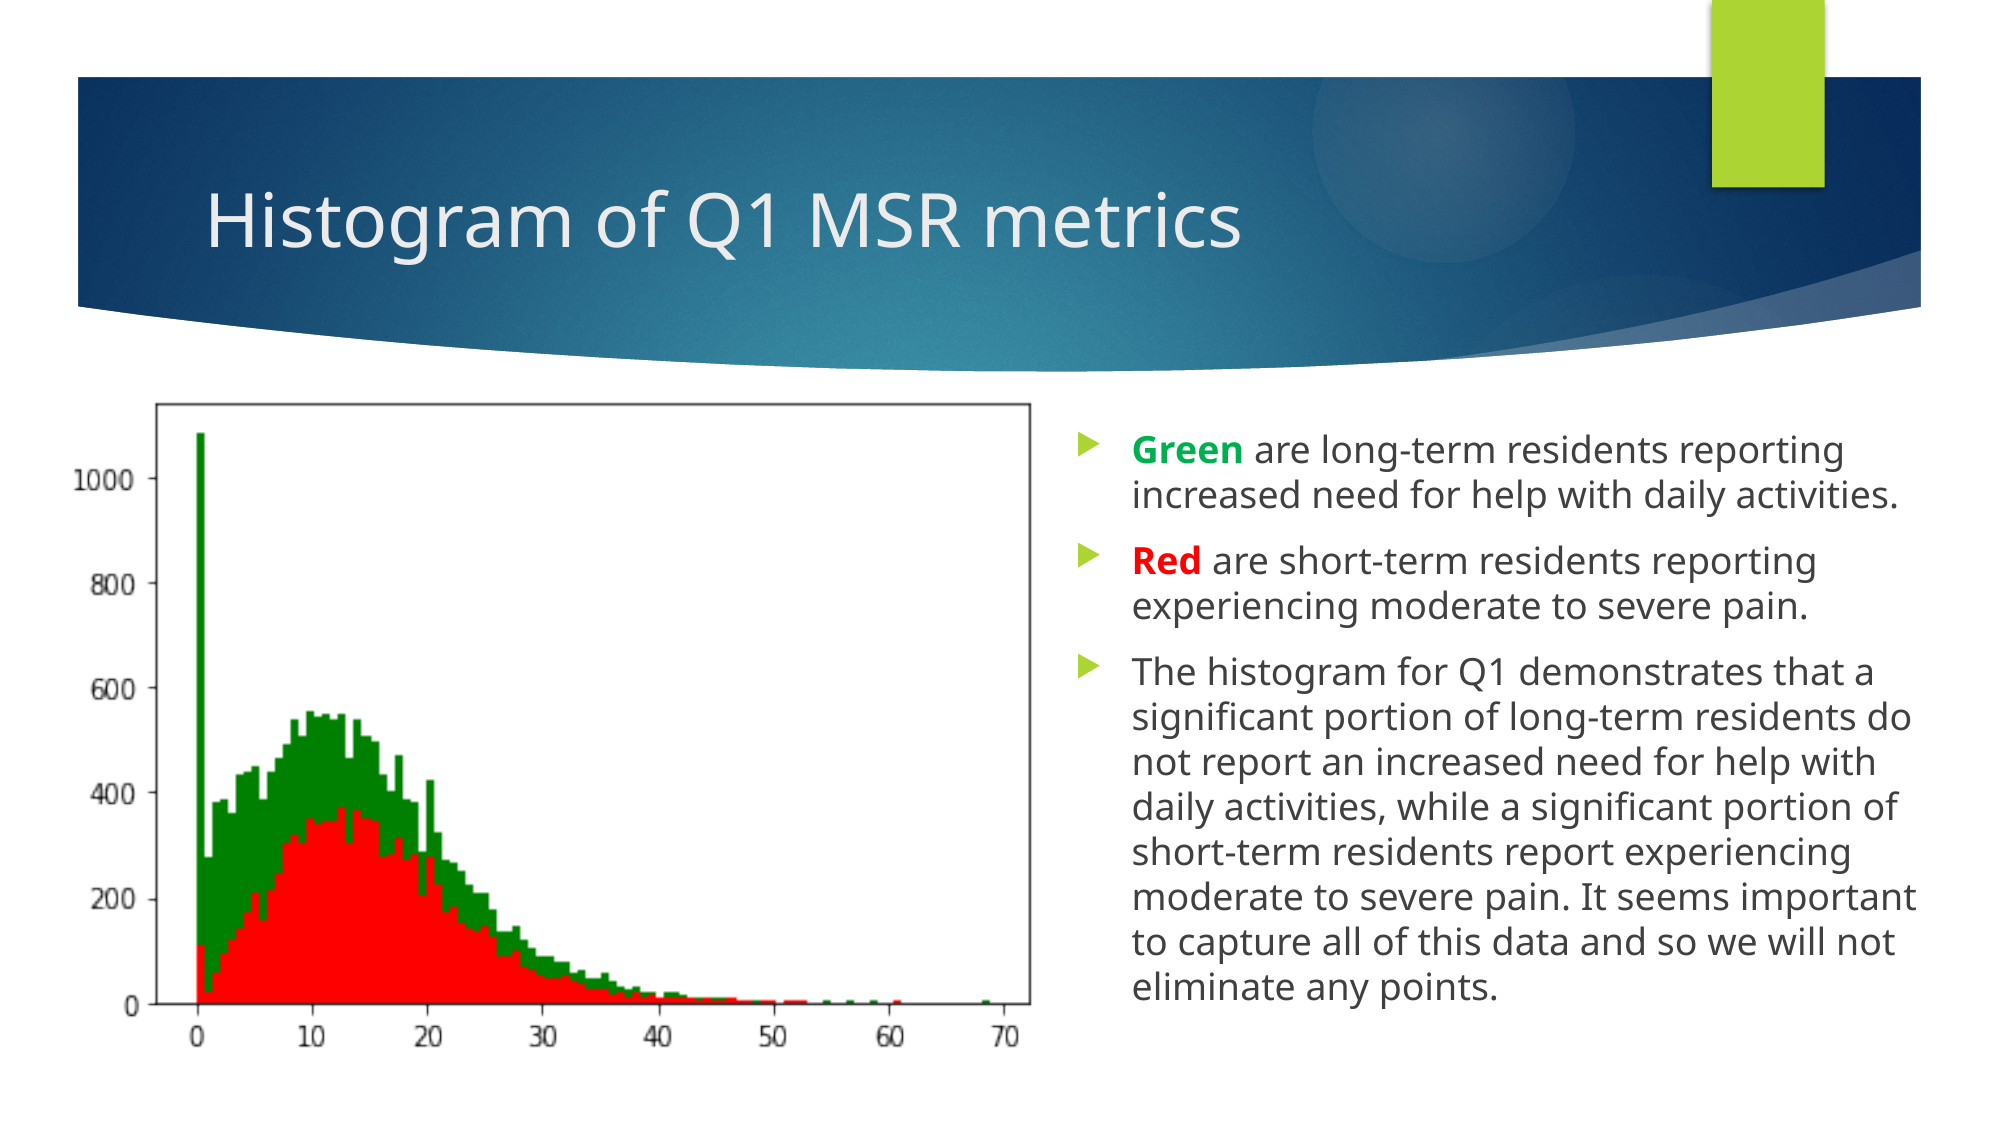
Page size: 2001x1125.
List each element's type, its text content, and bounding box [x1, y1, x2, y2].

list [54, 387, 1048, 1070]
text_box Green are long-term residents reporting increased need for help with daily activities. Red are short-term residents reporting experiencing moderate to severe pain. The histogram for Q1 demonstrates that a significant portion of long-term residents do not report an increased need for help with daily activities, while a significant portion of short-term residents report experiencing moderate to severe pain. It seems important to capture all of this data and so we will not eliminate any points. [1060, 418, 1945, 1040]
title Histogram of Q1 MSR metrics [189, 159, 1627, 276]
